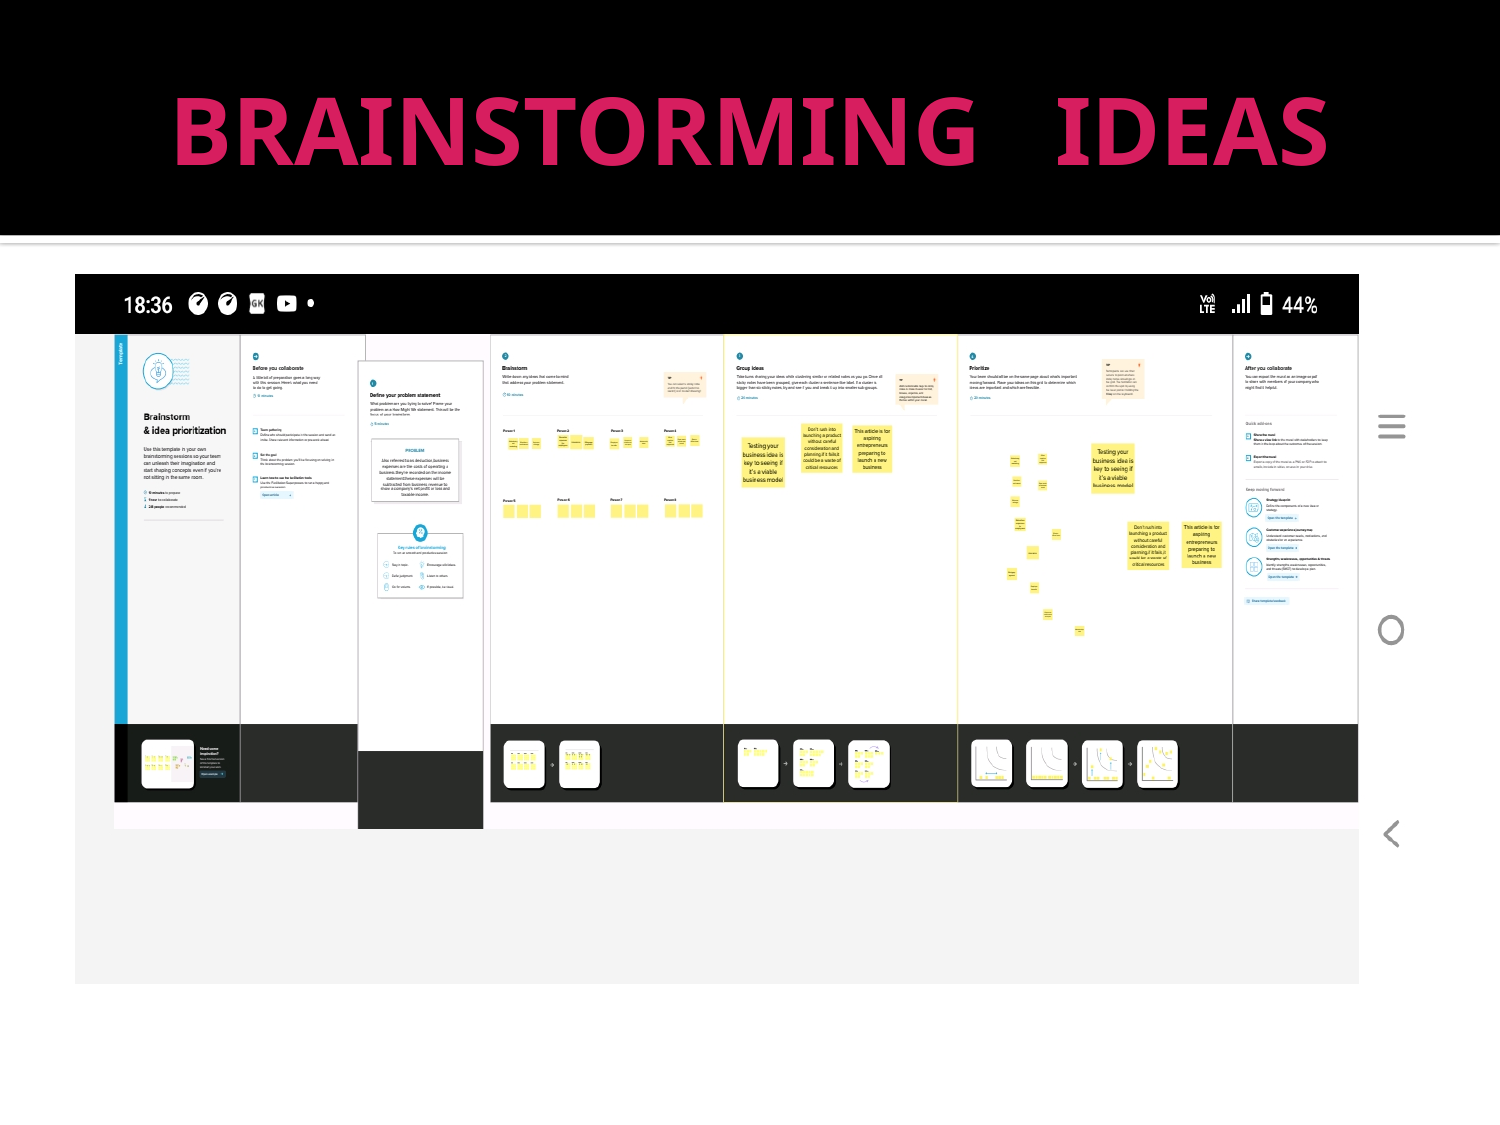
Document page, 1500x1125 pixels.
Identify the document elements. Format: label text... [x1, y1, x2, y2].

title BRAINSTORMING IDEAS [74, 24, 1426, 232]
picture [74, 274, 1425, 984]
